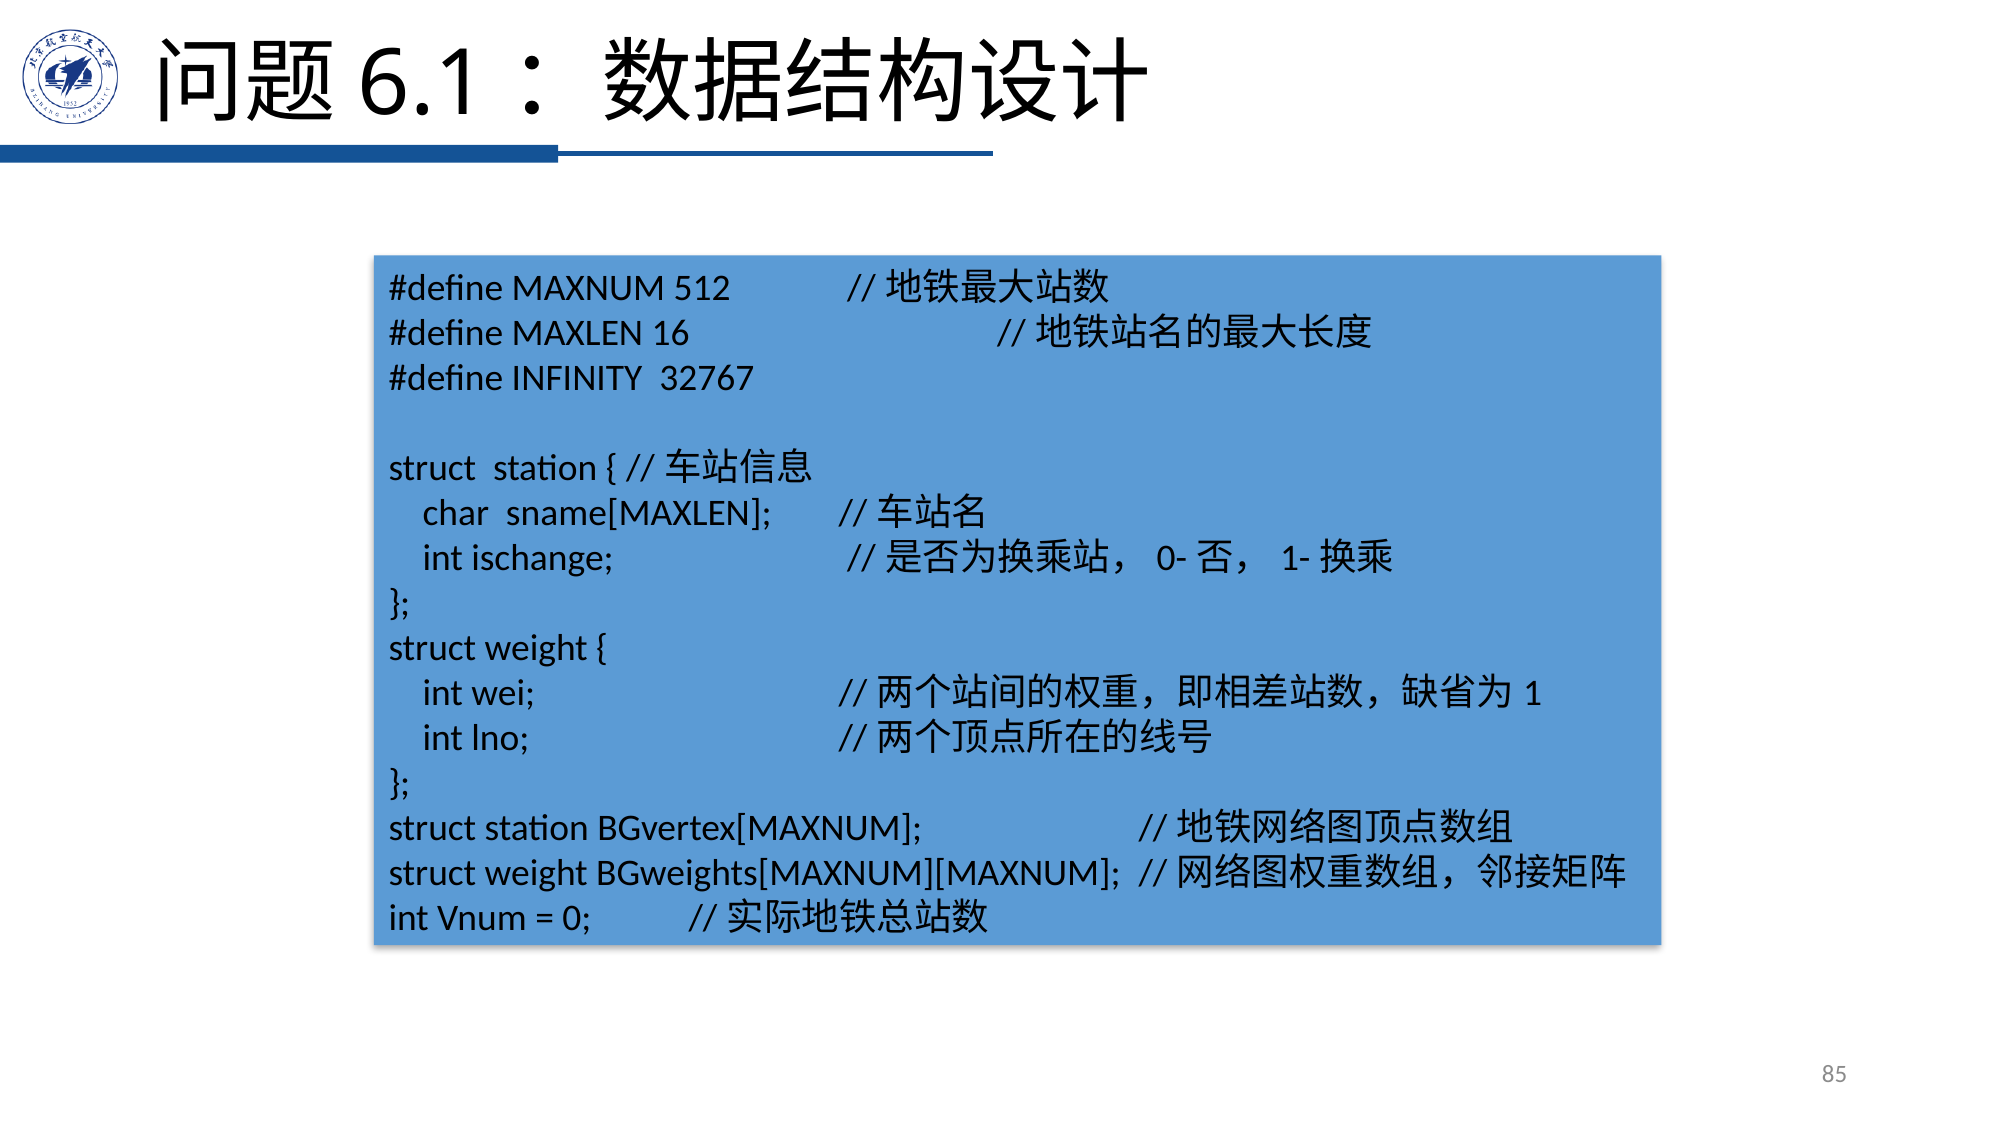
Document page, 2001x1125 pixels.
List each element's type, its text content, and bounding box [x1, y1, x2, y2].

title 问题6.1：数据结构设计 [137, 22, 1863, 147]
slide_number 85 [1412, 1042, 1863, 1103]
picture [16, 23, 124, 130]
text_box #define MAXNUM 512 //地铁最大站数 #define MAXLEN 16 //地铁站名的最大长度 #define INFINITY 32767 struct station { //车站信息 char sname[MAXLEN]; //车站名 int ischange; //是否为换乘站，0-否，1-换乘 }; struct weight { int wei; //两个站间的权重，即相差站数，缺省为1 int lno; //两个顶点所在的线号 }; struct station BGvertex[MAXNUM]; //地铁网络图顶点数组 struct weight BGweights[MAXNUM][MAXNUM]; //网络图权重数组，邻接矩阵 int Vnum = 0; //实际地铁总站数 [373, 255, 1662, 946]
